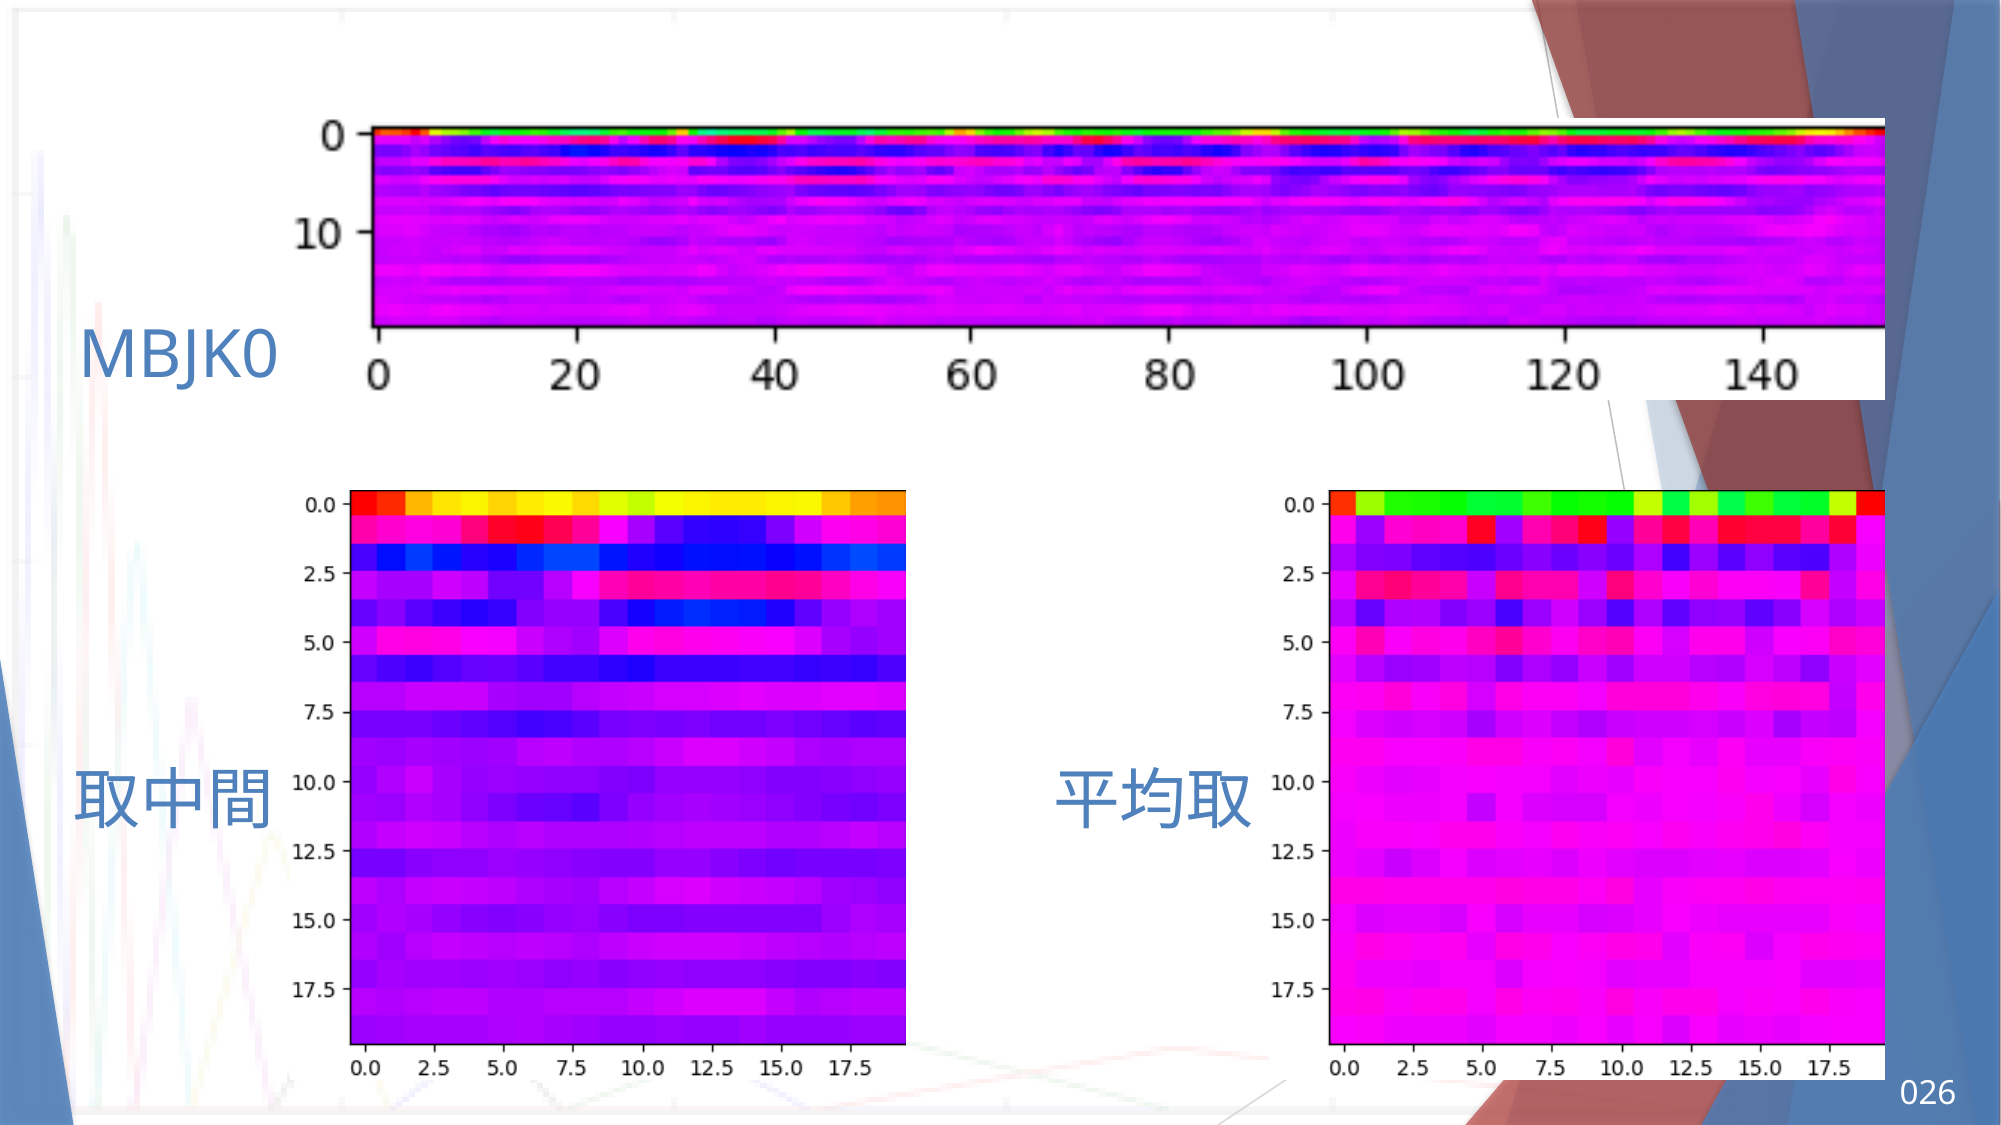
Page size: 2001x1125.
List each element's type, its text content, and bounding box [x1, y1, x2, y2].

picture [1269, 489, 1886, 1081]
text_box 平均取 [1038, 749, 1264, 845]
text_box MBJK0 [63, 303, 285, 398]
picture [289, 118, 1886, 400]
text_box 取中間 [59, 749, 284, 845]
picture [289, 489, 906, 1081]
text_box 026 [1884, 1064, 2000, 1125]
